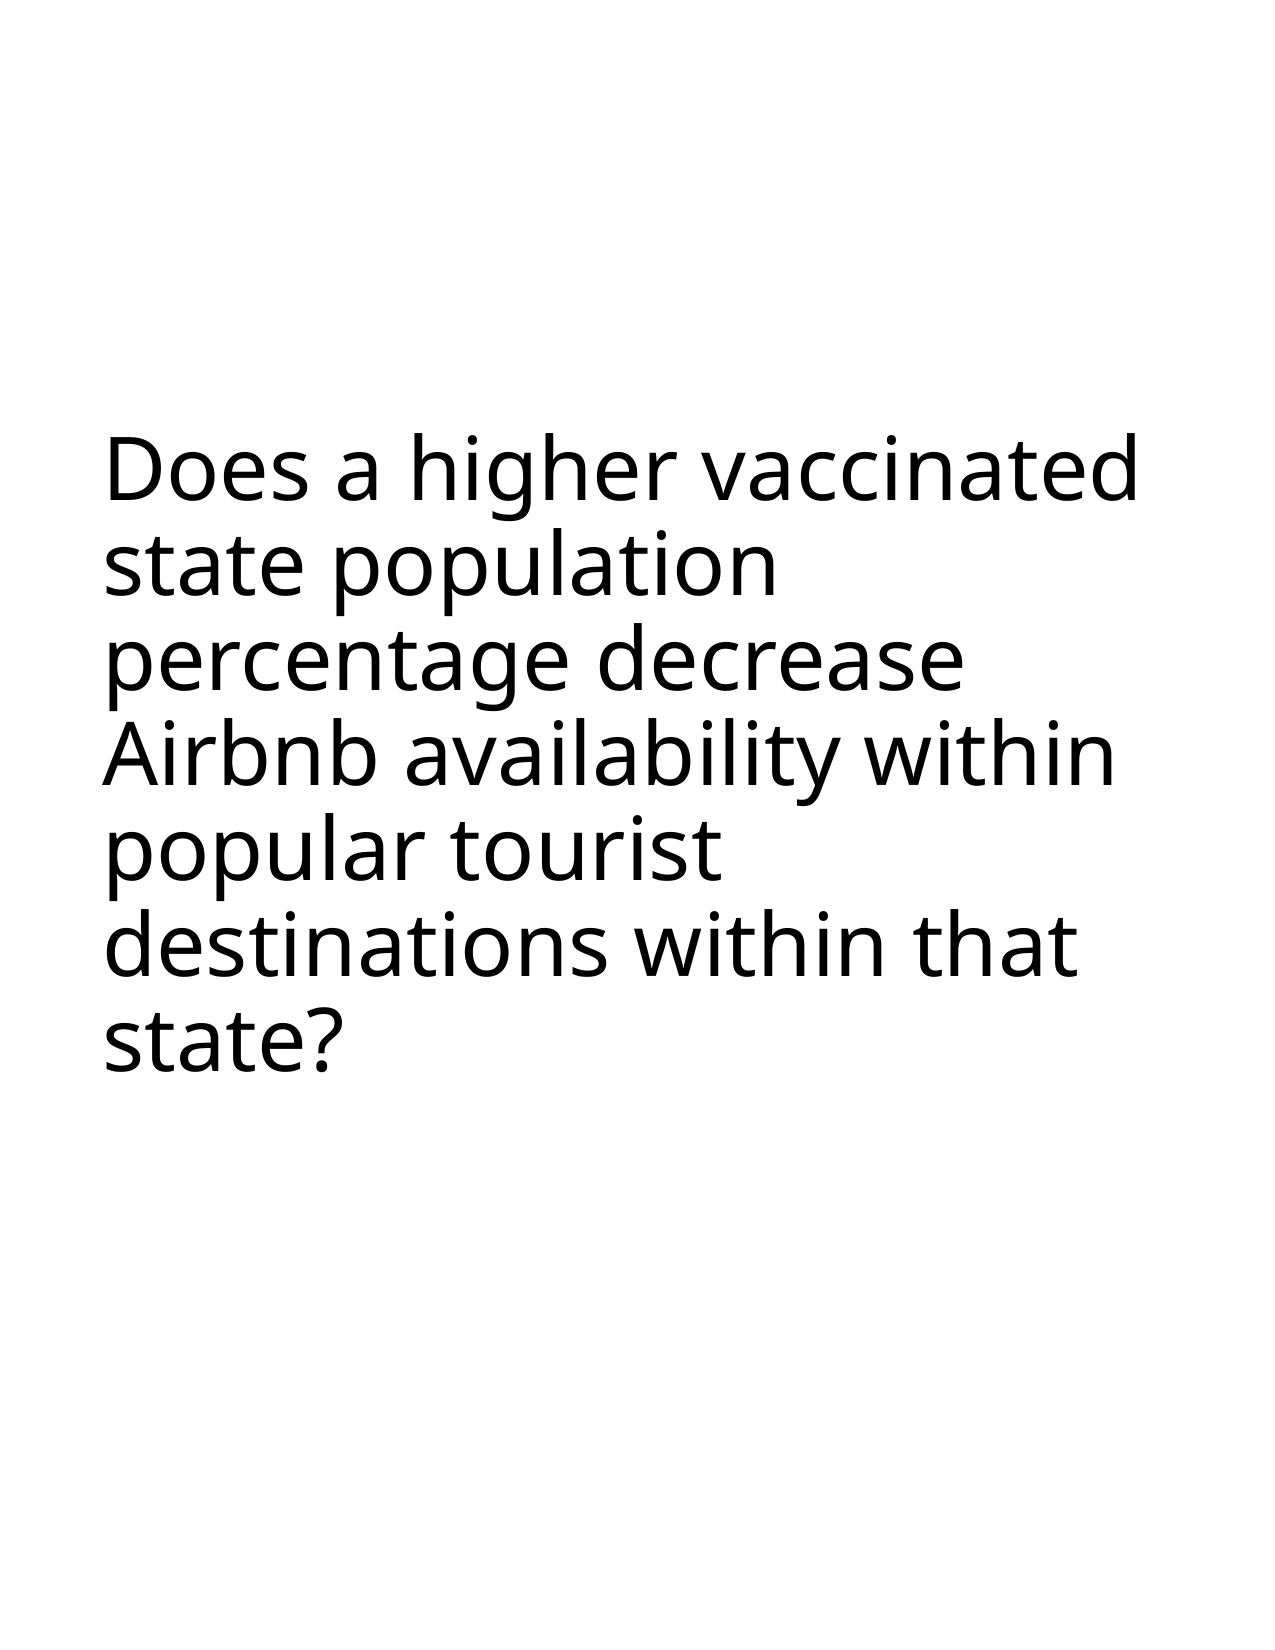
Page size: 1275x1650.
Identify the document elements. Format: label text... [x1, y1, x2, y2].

title Does a higher vaccinated state population percentage decrease Airbnb availability within popular tourist destinations within that state? [86, 411, 1187, 1098]
